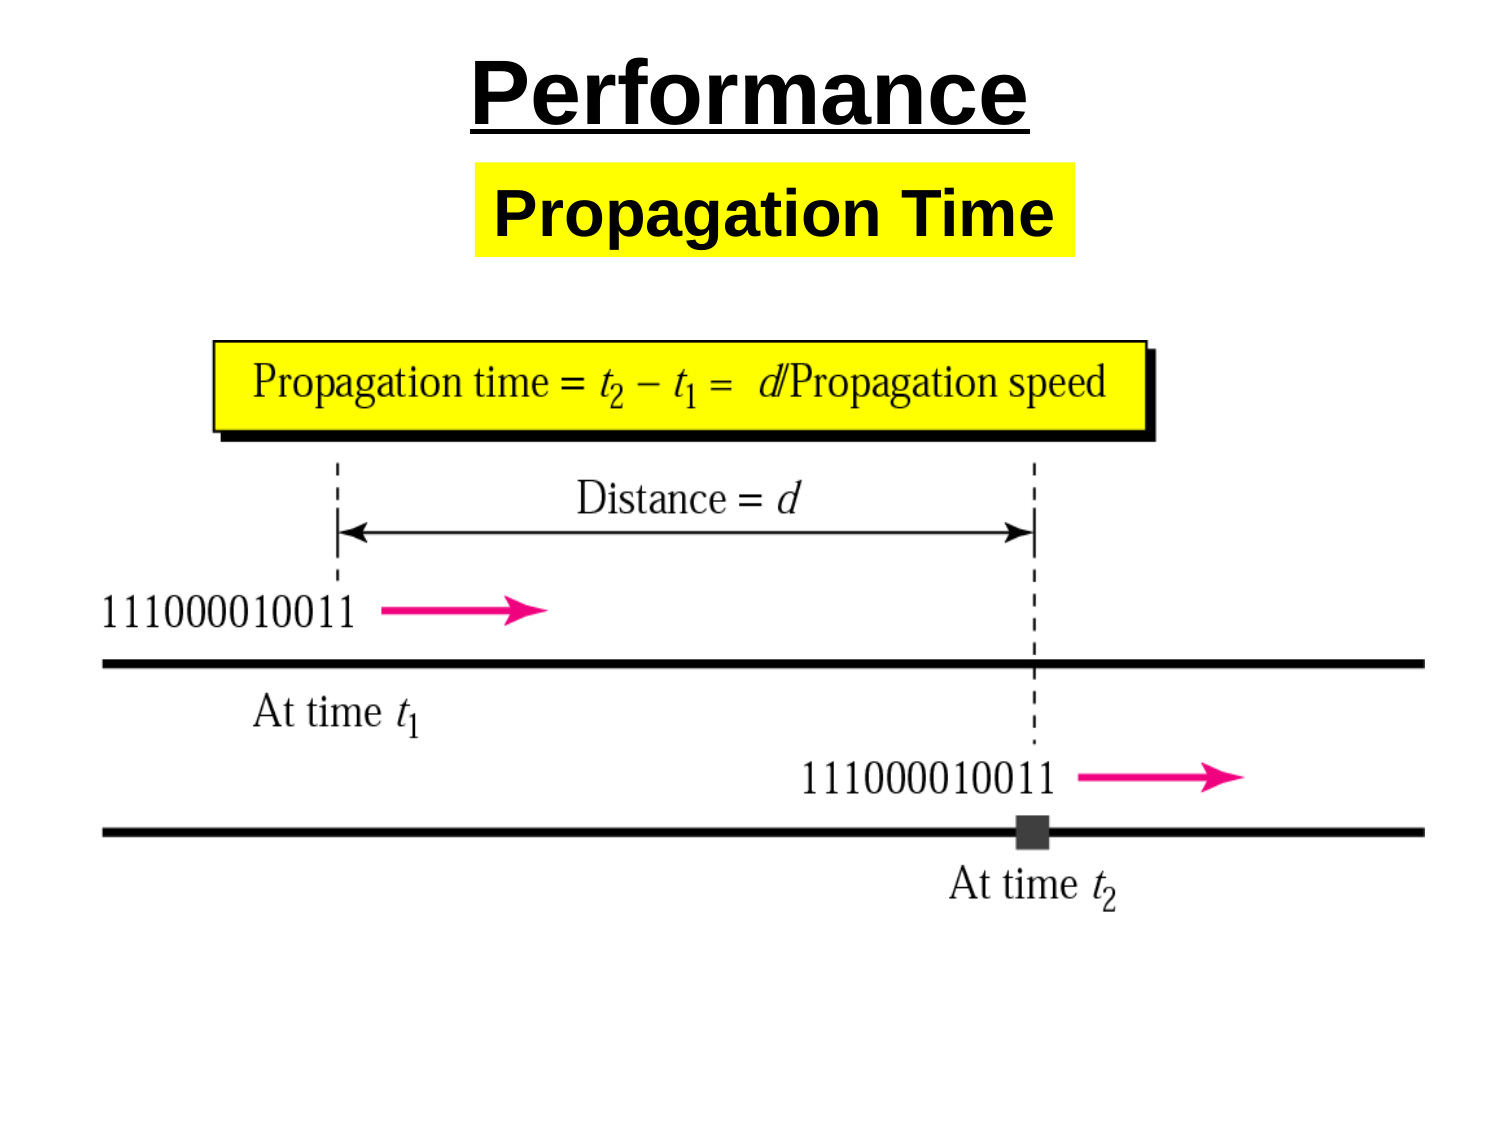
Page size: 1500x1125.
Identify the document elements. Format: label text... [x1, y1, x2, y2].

picture [99, 340, 1426, 926]
text_box Performance [112, 24, 1388, 213]
text_box Propagation Time [474, 162, 1075, 257]
